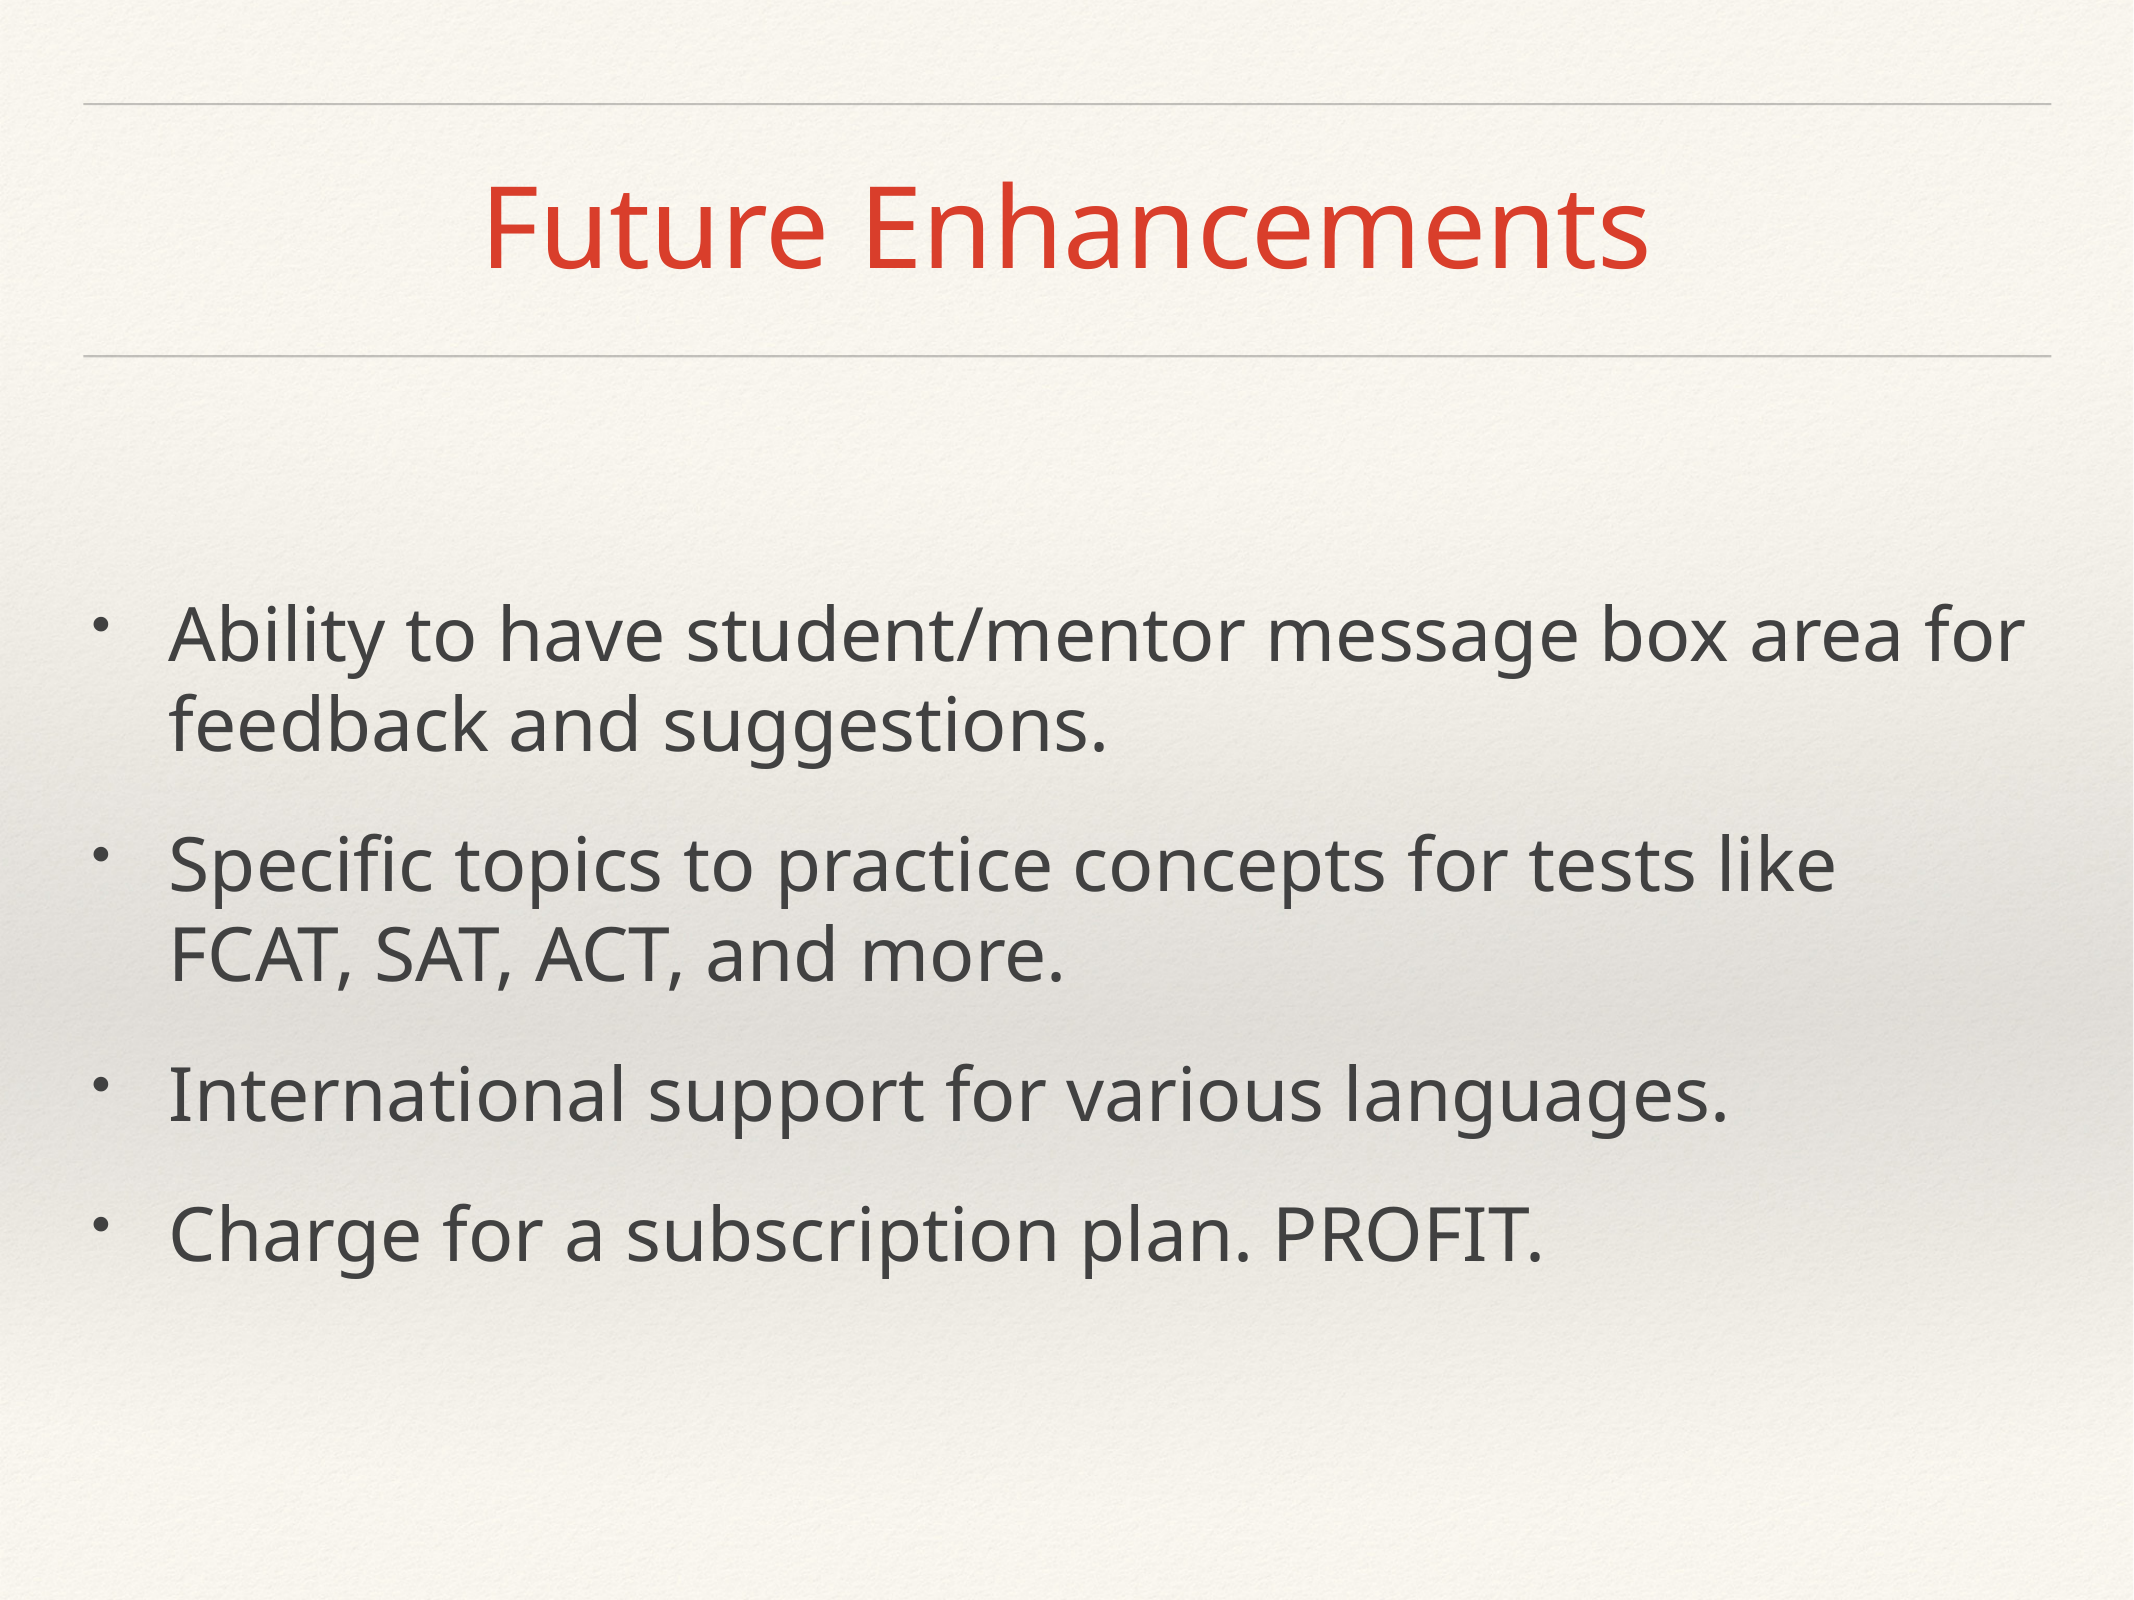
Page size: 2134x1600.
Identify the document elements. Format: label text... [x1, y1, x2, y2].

title Future Enhancements [82, 130, 2051, 332]
picture [0, 0, 2134, 1600]
list Ability to have student/mentor message box area for feedback and suggestions. Specific topics to practice concepts for tests like FCAT, SAT, ACT, and more. International support for various languages. Charge for a subscription plan. PROFIT. [82, 430, 2051, 1432]
